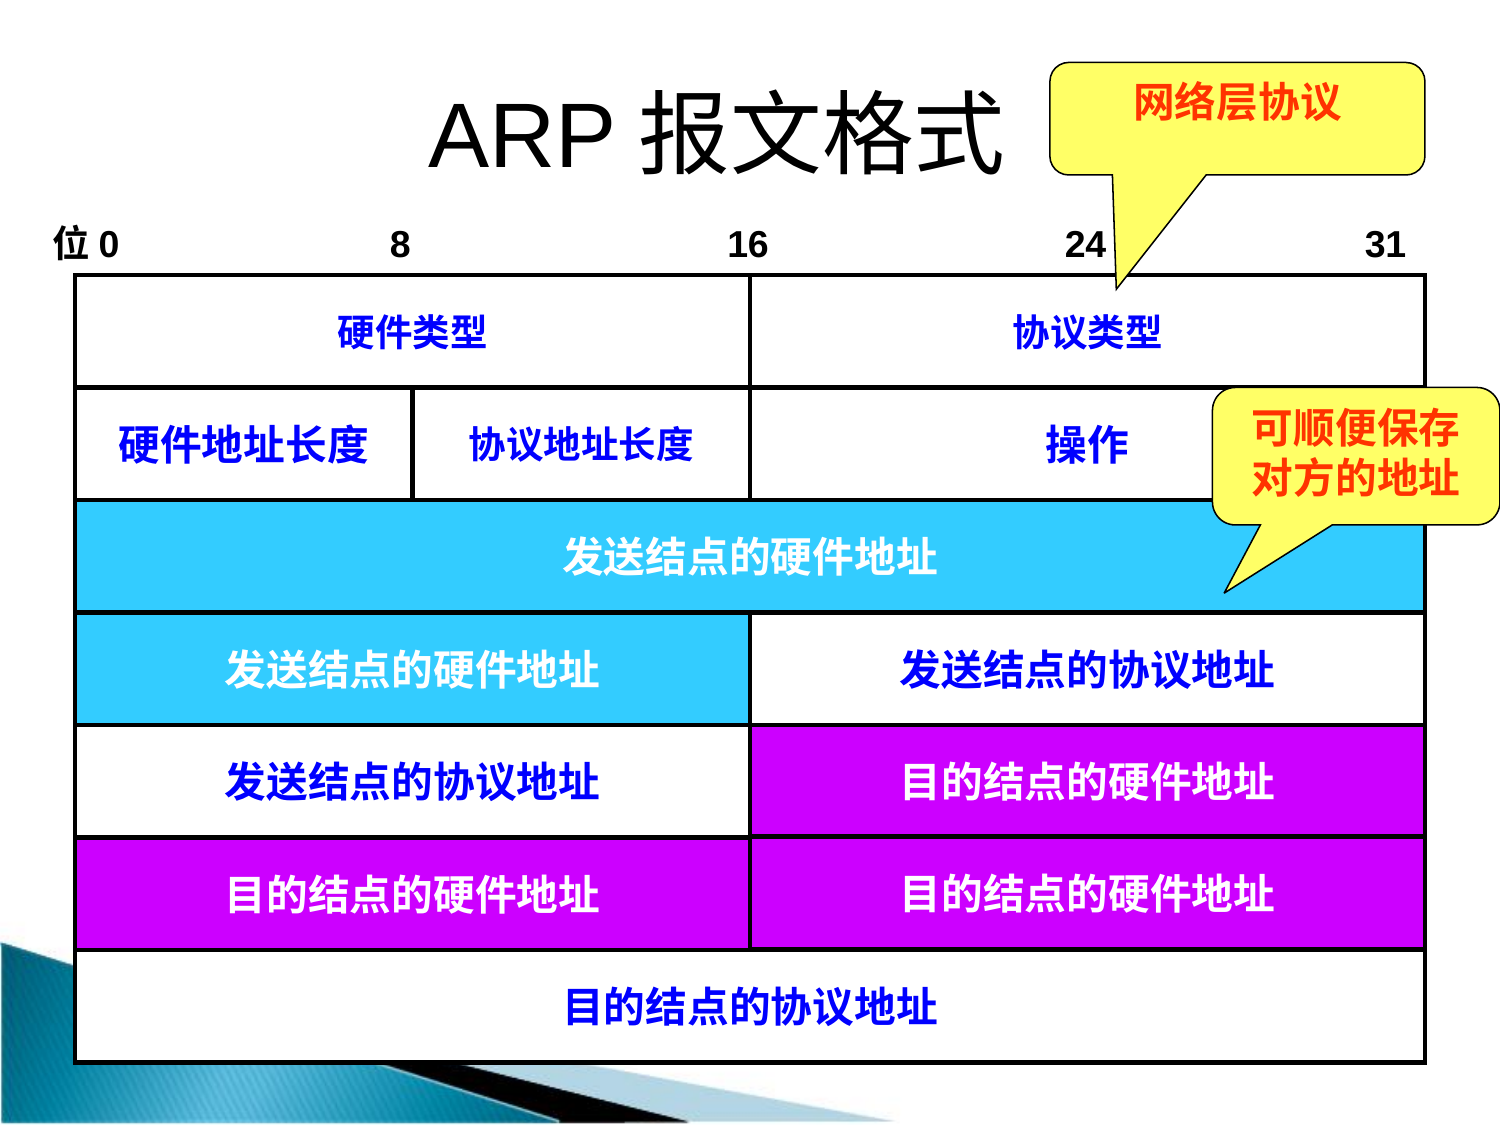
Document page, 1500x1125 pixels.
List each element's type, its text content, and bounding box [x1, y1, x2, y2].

picture [0, 823, 914, 1125]
text_box 发送结点的硬件地址 [74, 612, 749, 725]
text_box 协议类型 [749, 275, 1425, 387]
text_box 硬件地址长度 [75, 387, 412, 500]
text_box 网络层协议 [1114, 226, 1167, 290]
text_box 发送结点的协议地址 [74, 725, 750, 838]
text_box 网络层协议 [1413, 63, 1425, 174]
text_box 发送结点的硬件地址 [74, 500, 1425, 612]
text_box 可顺便保存 对方的地址 [1212, 387, 1500, 594]
text_box 硬件类型 [74, 275, 749, 388]
text_box 发送结点的协议地址 [749, 612, 1425, 725]
text_box 目的结点的协议地址 [74, 950, 1425, 1063]
text_box 操作 [750, 387, 1230, 500]
text_box 目的结点的硬件地址 [74, 838, 749, 950]
title ARP报文格式 [62, 37, 1413, 226]
text_box 24 [1049, 226, 1115, 273]
text_box 31 [1349, 212, 1425, 273]
text_box 8 [374, 226, 450, 273]
text_box 目的结点的硬件地址 [750, 725, 1425, 836]
text_box 目的结点的硬件地址 [749, 836, 1425, 950]
text_box 16 [712, 226, 788, 273]
text_box 位0 [37, 212, 200, 273]
text_box 协议地址长度 [412, 387, 750, 500]
